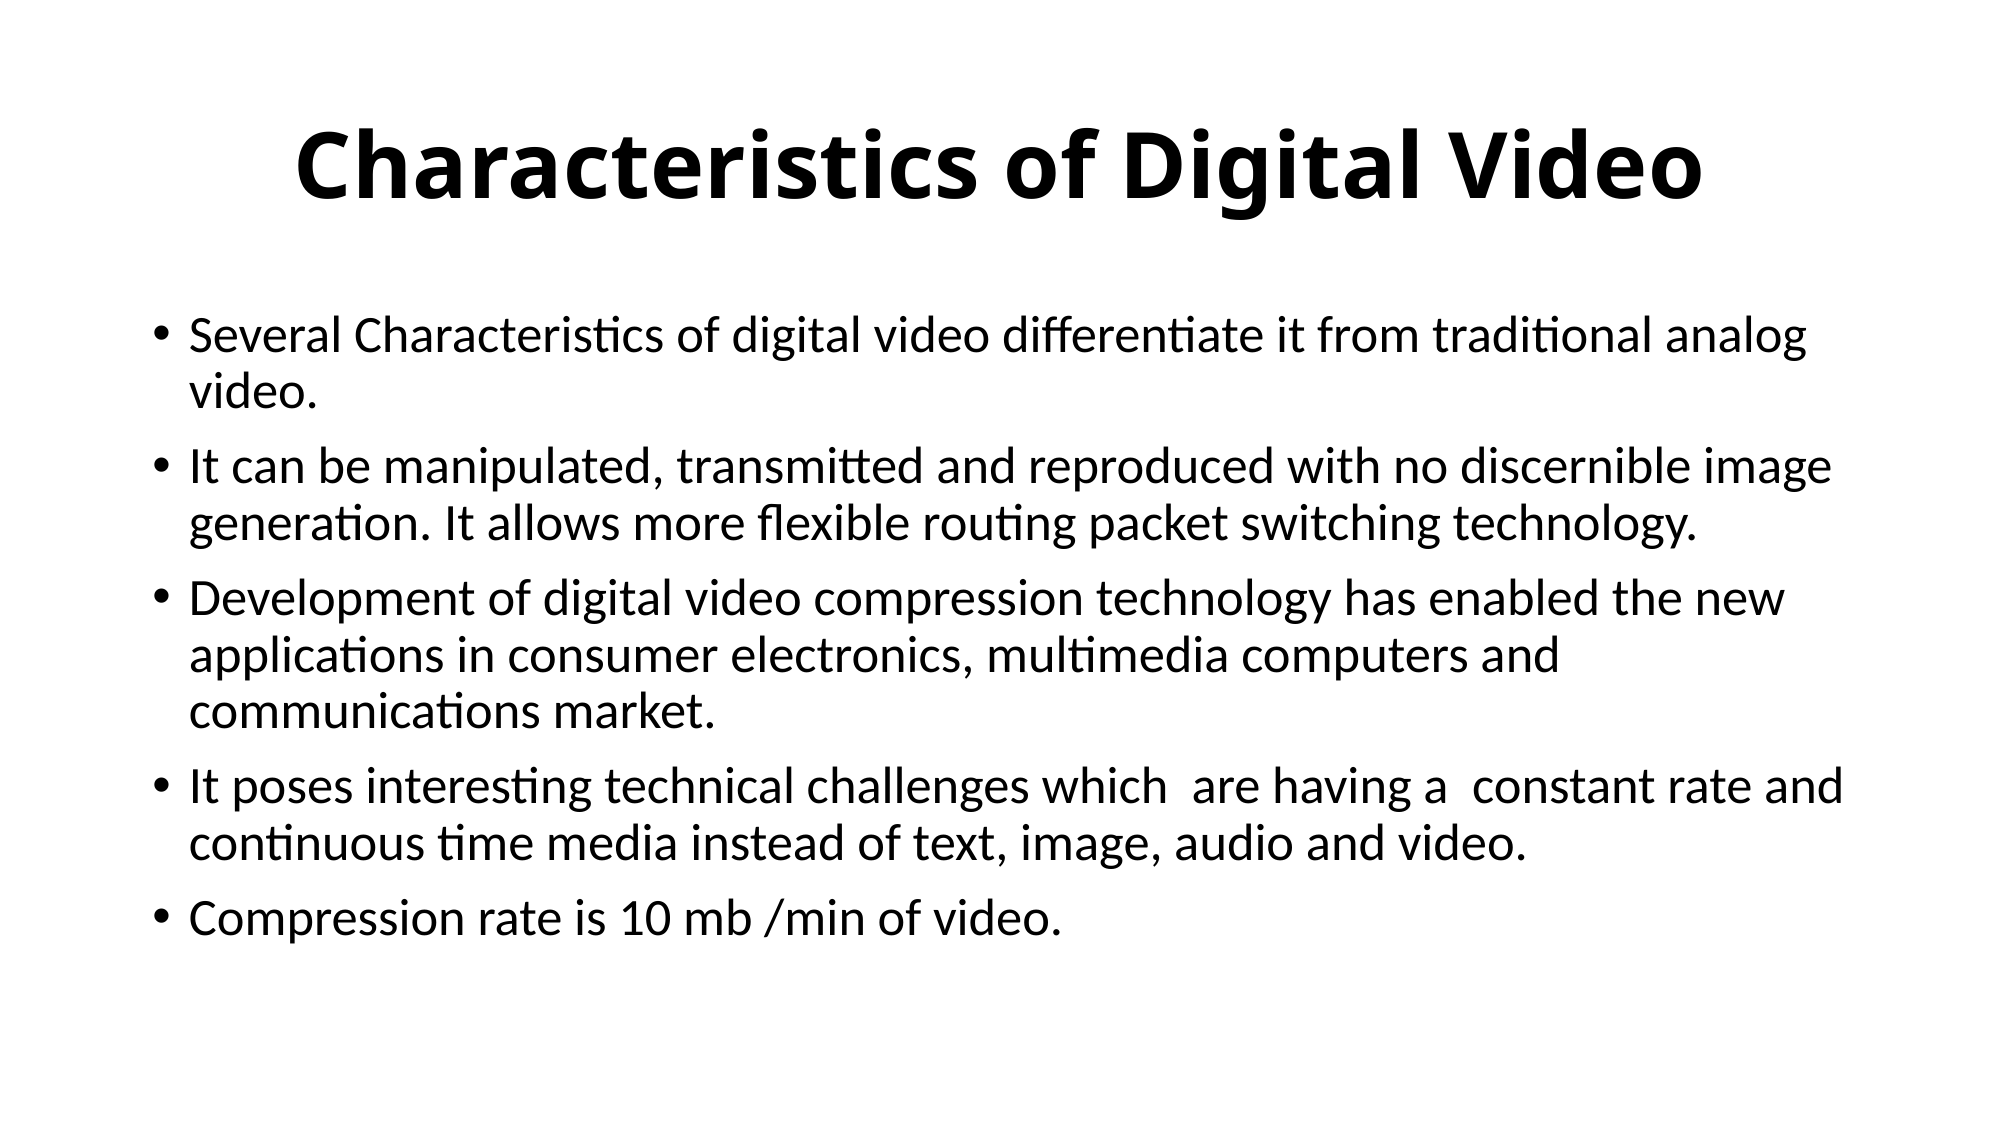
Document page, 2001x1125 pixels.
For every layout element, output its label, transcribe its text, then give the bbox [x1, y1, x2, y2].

title Characteristics of Digital Video [137, 59, 1863, 278]
list Several Characteristics of digital video differentiate it from traditional analog video. It can be manipulated, transmitted and reproduced with no discernible image generation. It allows more flexible routing packet switching technology. Development of digital video compression technology has enabled the new applications in consumer electronics, multimedia computers and communications market. It poses interesting technical challenges which are having a constant rate and continuous time media instead of text, image, audio and video. Compression rate is 10 mb /min of video. [137, 299, 1863, 1014]
